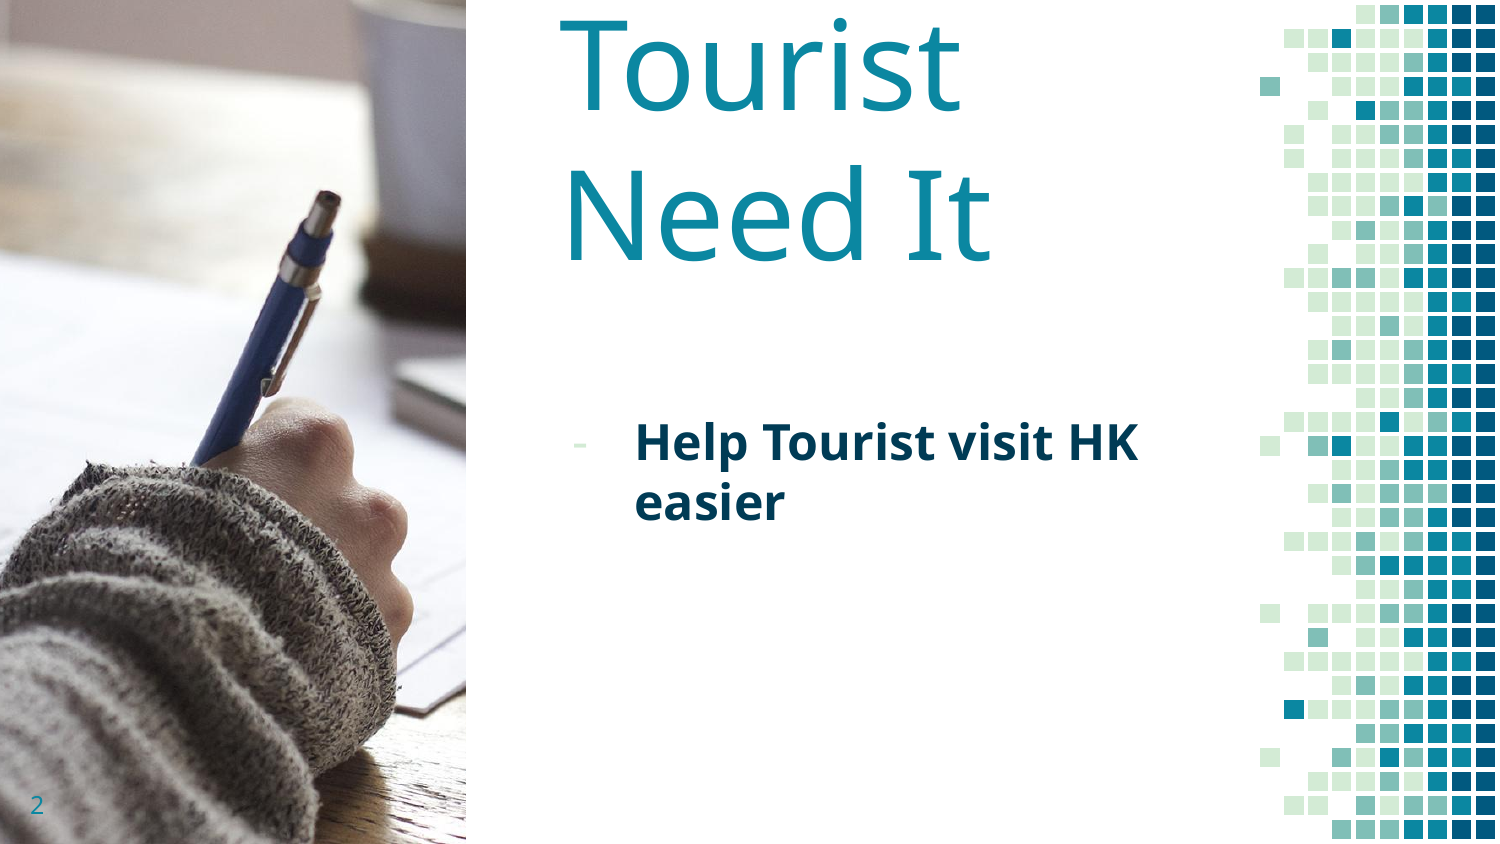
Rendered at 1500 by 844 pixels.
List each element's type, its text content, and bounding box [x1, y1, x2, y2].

subtitle Help Tourist visit HK easier [544, 322, 1157, 731]
title Why Tourist Need It [544, 109, 1157, 300]
picture [0, 0, 467, 844]
